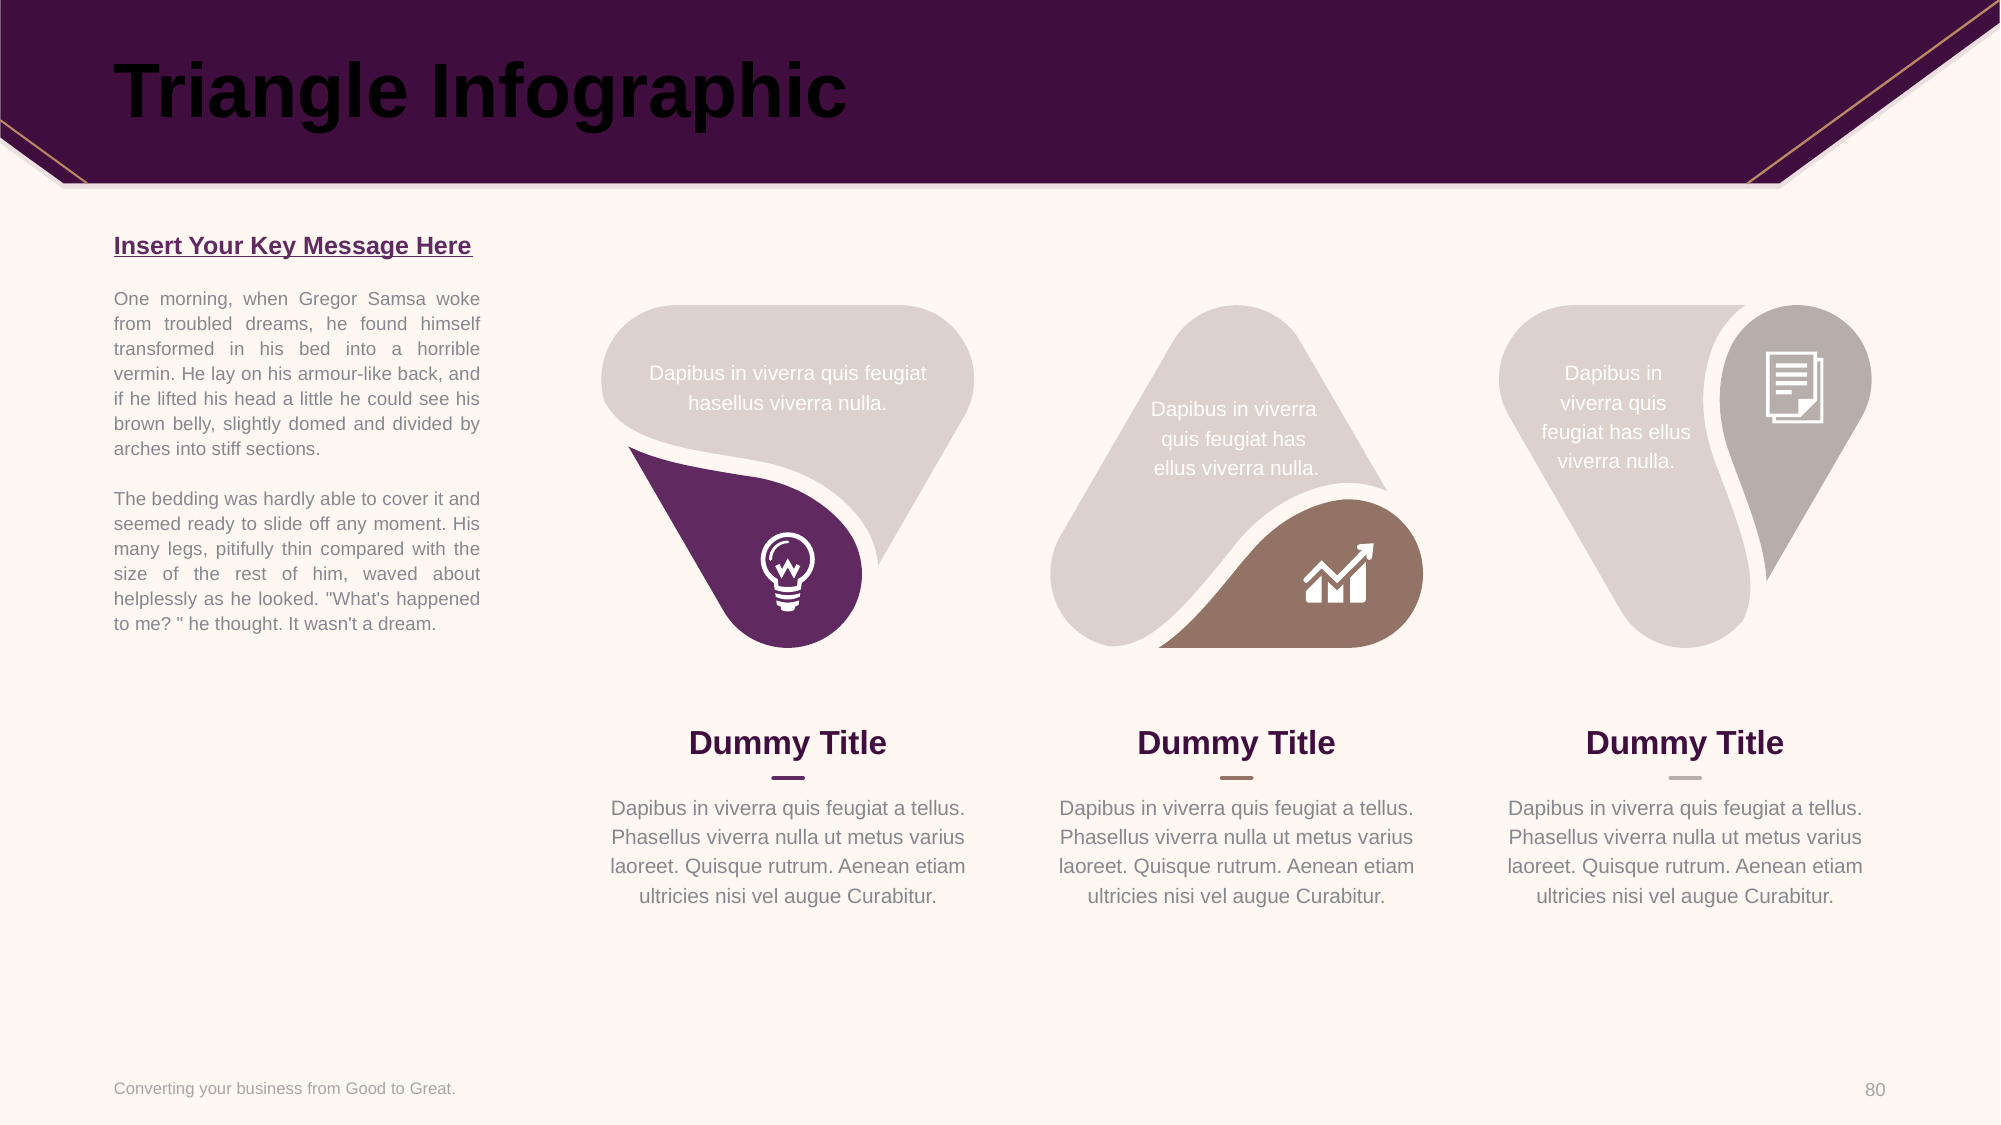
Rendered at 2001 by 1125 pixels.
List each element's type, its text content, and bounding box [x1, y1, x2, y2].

list Insert Your Key Message Here One morning, when Gregor Samsa woke from troubled dreams, he found himself transformed in his bed into a horrible vermin. He lay on his armour-like back, and if he lifted his head a little he could see his brown belly, slightly domed and divided by arches into stiff sections. The bedding was hardly able to cover it and seemed ready to slide off any moment. His many legs, pitifully thin compared with the size of the rest of him, waved about helplessly as he looked. "What's happened to me? " he thought. It wasn't a dream. [114, 234, 481, 1014]
title Triangle Infographic [114, 5, 1886, 181]
slide_number 80 [1791, 1069, 1886, 1109]
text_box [587, 305, 1886, 909]
footer Converting your business from Good to Great. [114, 1068, 899, 1108]
